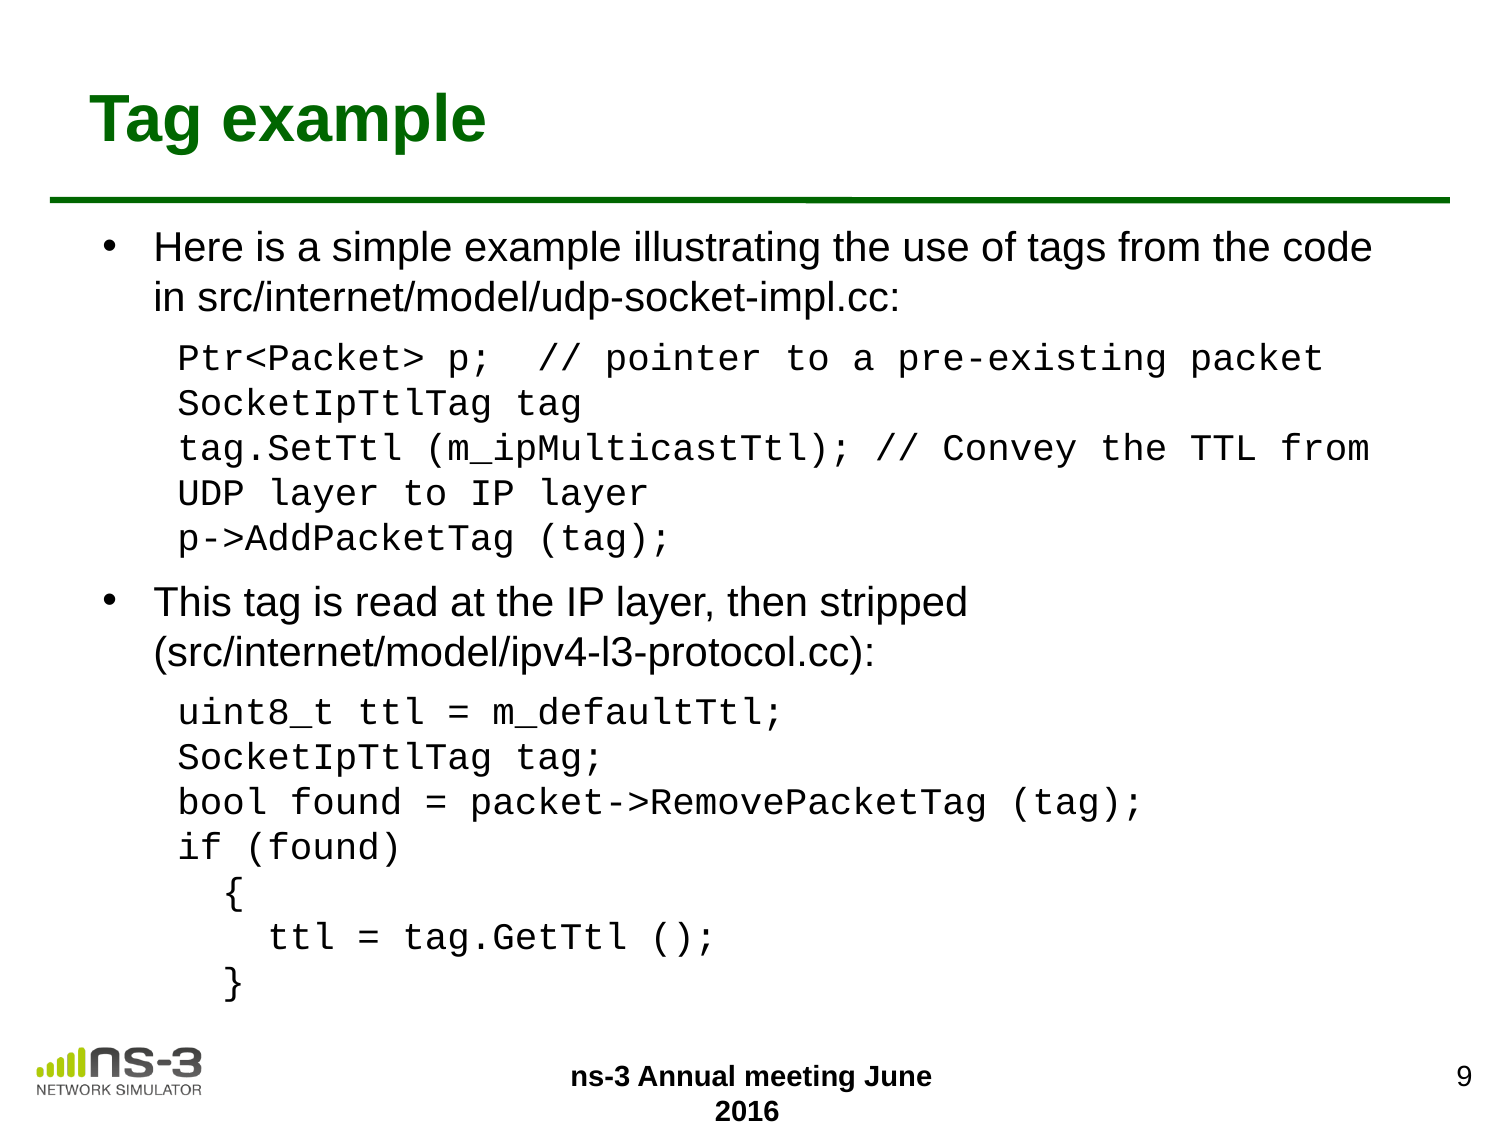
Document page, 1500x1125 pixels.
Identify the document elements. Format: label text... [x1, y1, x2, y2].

title Tag example [74, 44, 1421, 186]
picture [24, 1017, 213, 1125]
slide_number 9 [1142, 1049, 1488, 1125]
footer ns-3 Annual meeting June 2016 [512, 1049, 983, 1125]
list Here is a simple example illustrating the use of tags from the code in src/internet/model/udp-socket-impl.cc: Ptr<Packet> p; // pointer to a pre-existing packet SocketIpTtlTag tag tag.SetTtl (m_ipMulticastTtl); // Convey the TTL from UDP layer to IP layer p->AddPacketTag (tag); This tag is read at the IP layer, then stripped (src/internet/model/ipv4-l3-protocol.cc): uint8_t ttl = m_defaultTtl; SocketIpTtlTag tag; bool found = packet->RemovePacketTag (tag); if (found) { ttl = tag.GetTtl (); } [87, 212, 1433, 1012]
